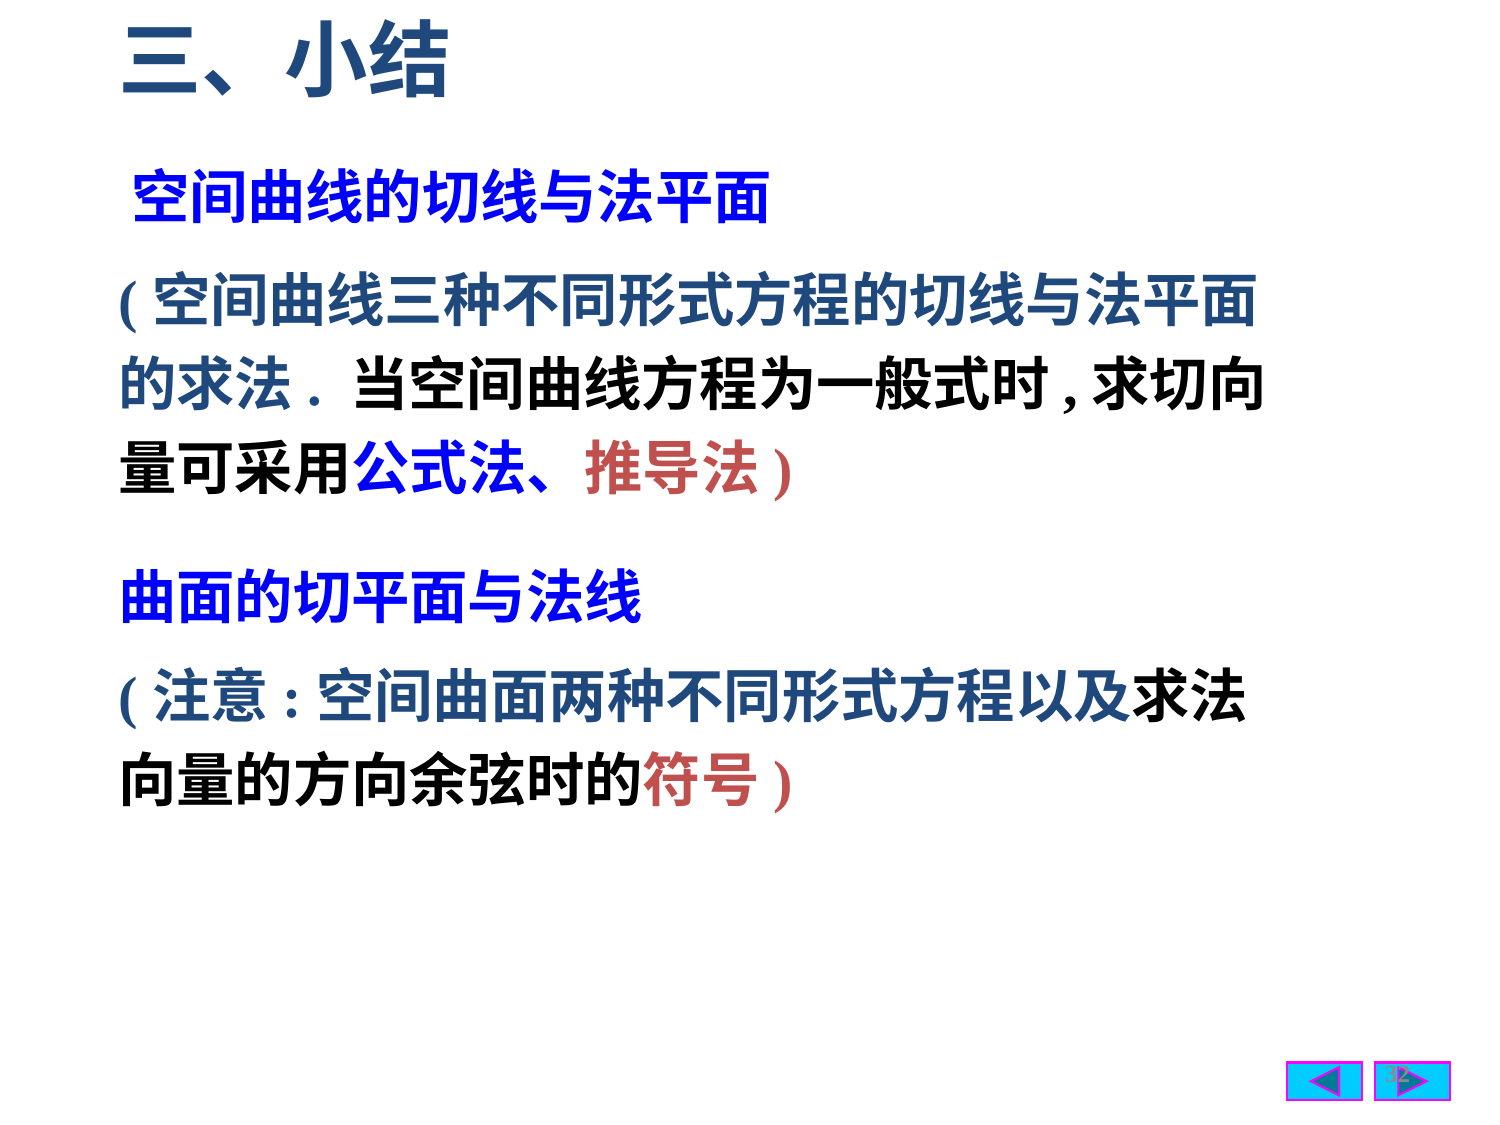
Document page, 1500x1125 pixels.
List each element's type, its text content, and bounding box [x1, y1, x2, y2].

text_box 空间曲线的切线与法平面 [116, 152, 854, 238]
text_box (空间曲线三种不同形式方程的切线与法平面的求法. 当空间曲线方程为一般式时,求切向量可采用公式法、推导法) [103, 241, 1329, 509]
text_box 三、小结 [103, 0, 529, 115]
text_box 曲面的切平面与法线 [103, 552, 804, 637]
text_box (注意:空间曲面两种不同形式方程以及求法向量的方向余弦时的符号) [103, 637, 1317, 821]
slide_number 32 [1074, 1042, 1425, 1103]
